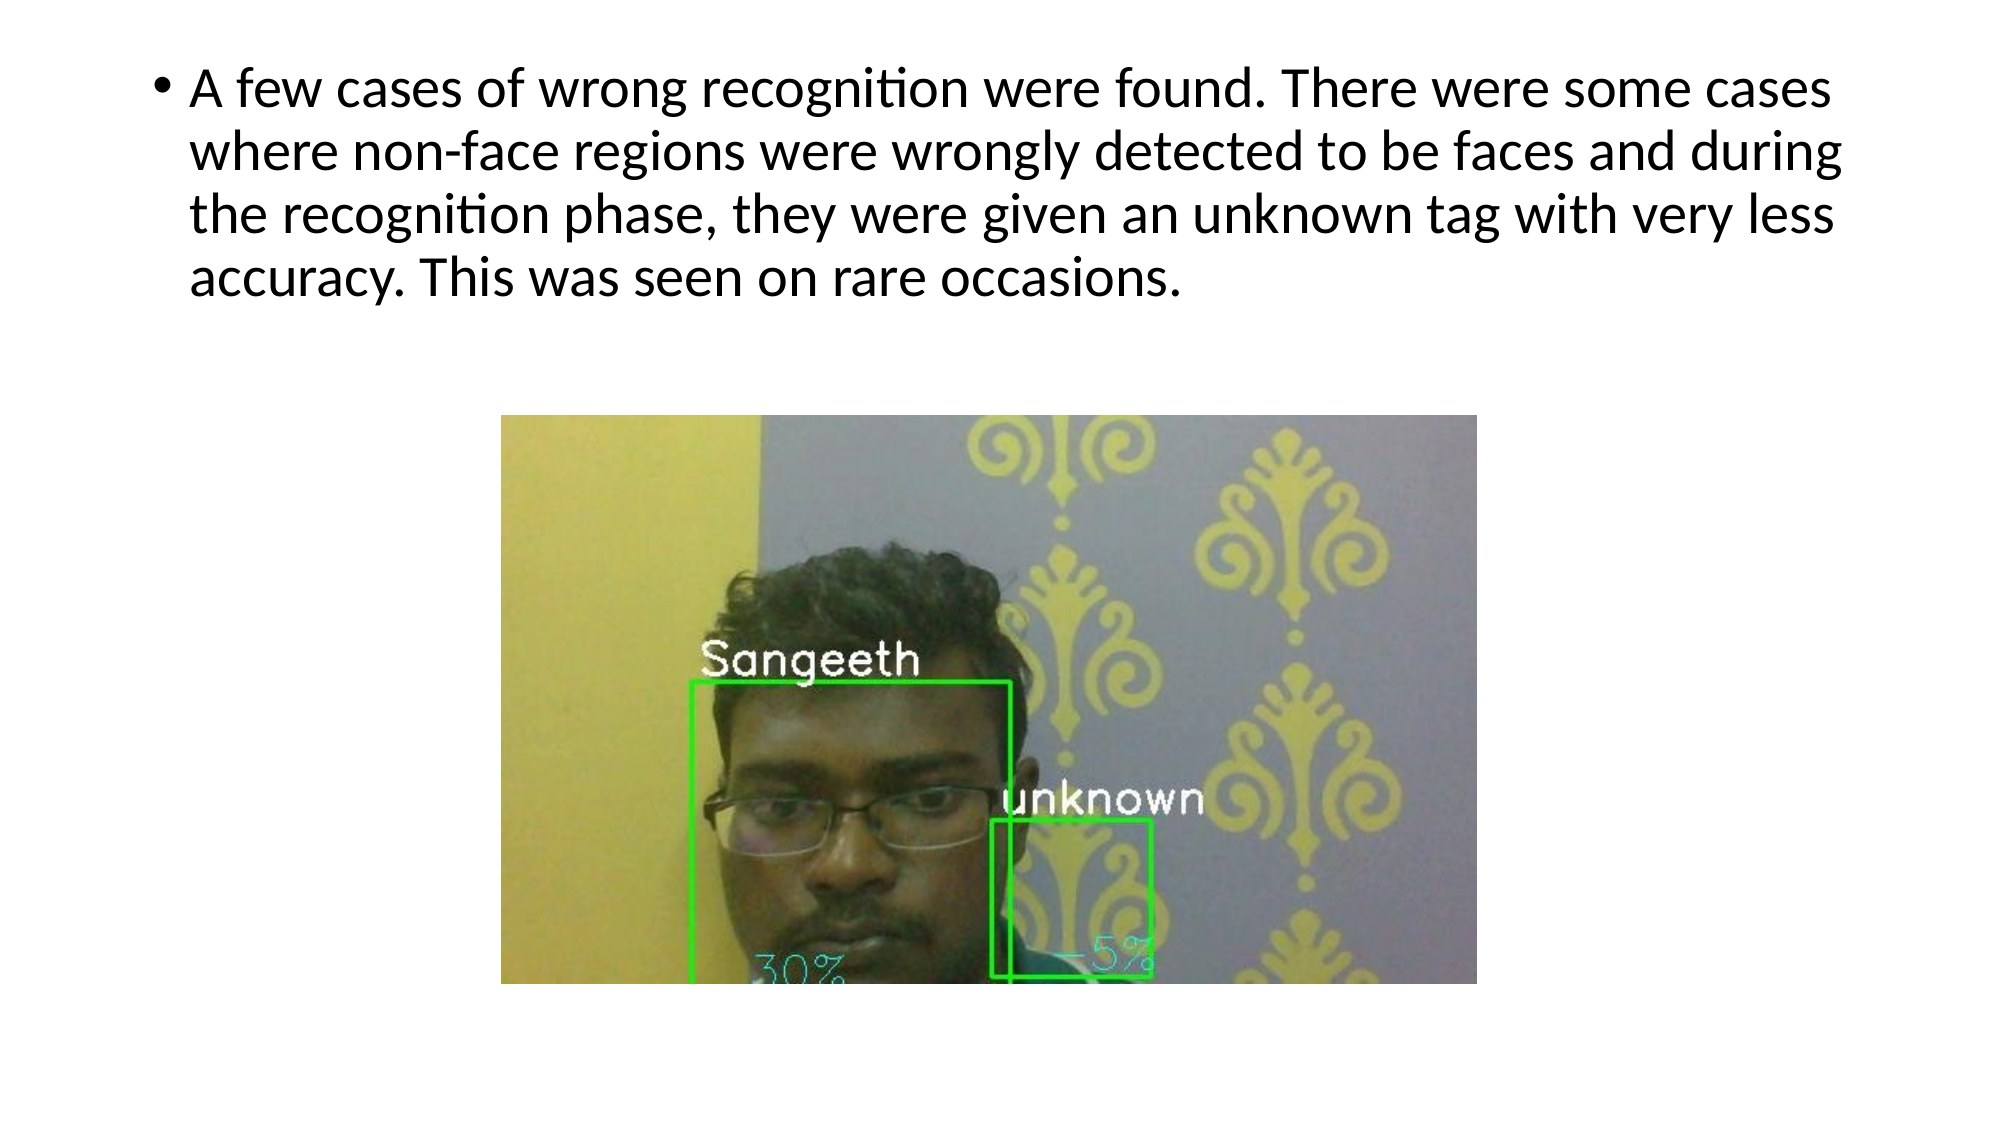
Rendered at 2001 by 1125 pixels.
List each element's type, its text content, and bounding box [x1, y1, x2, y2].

list A few cases of wrong recognition were found. There were some cases where non-face regions were wrongly detected to be faces and during the recognition phase, they were given an unknown tag with very less accuracy. This was seen on rare occasions. [137, 49, 1863, 1014]
picture [501, 415, 1477, 984]
